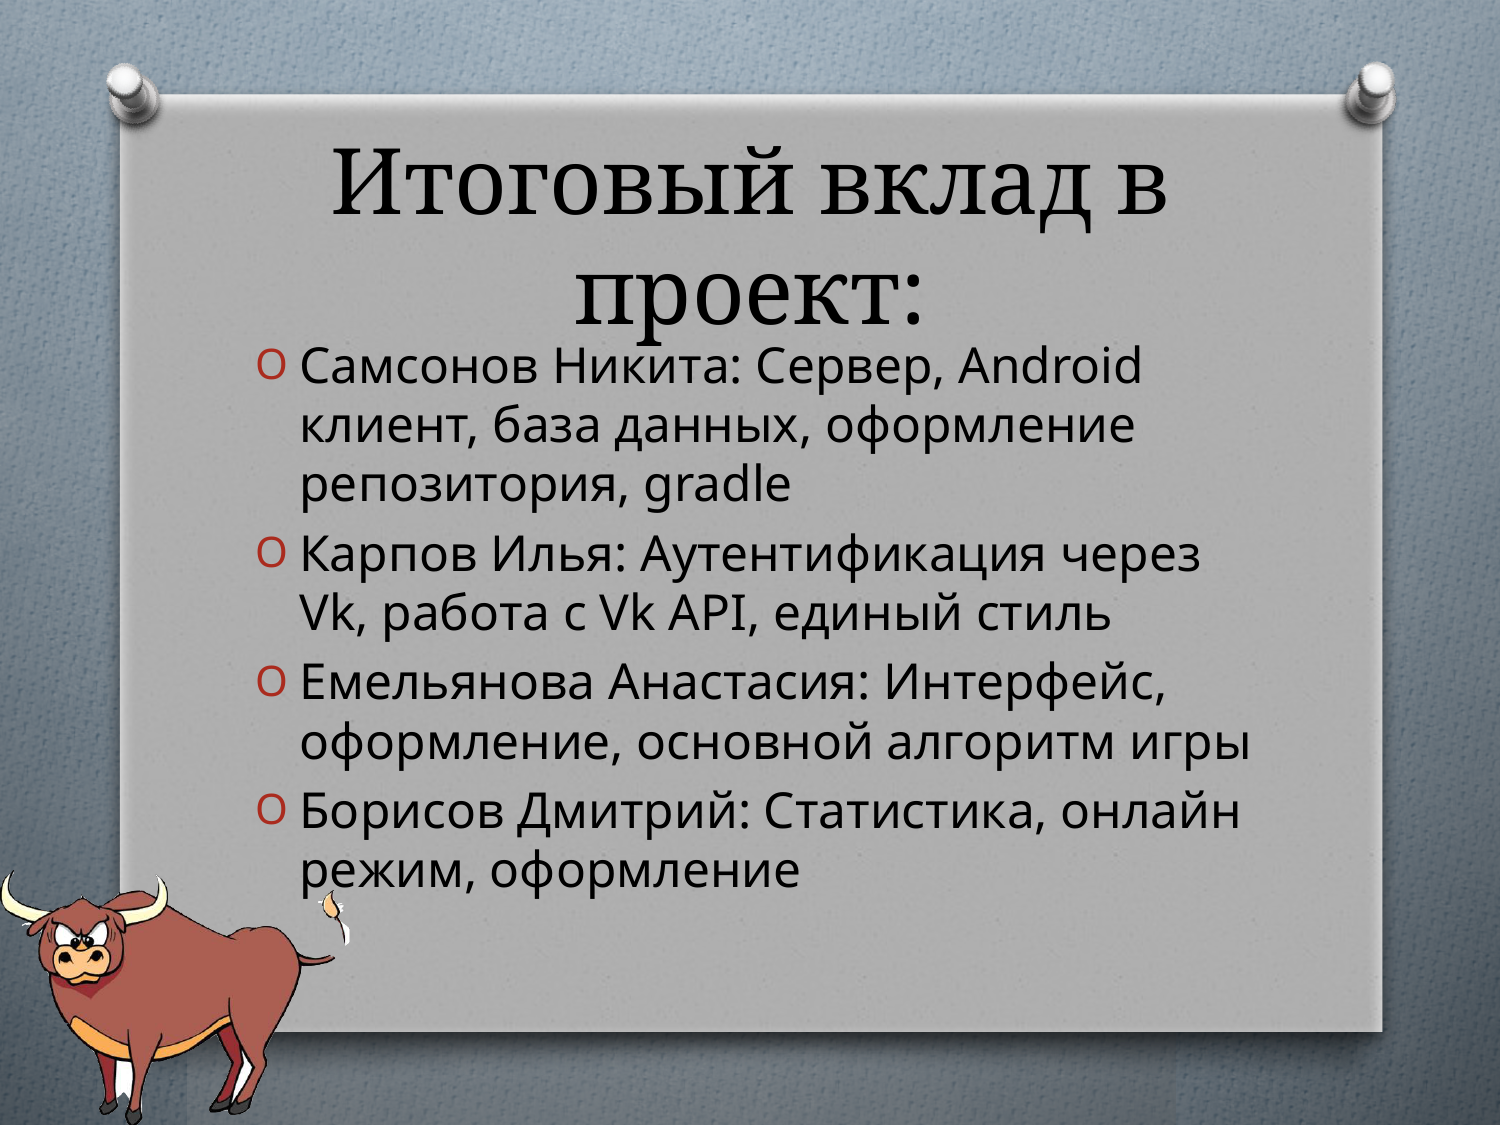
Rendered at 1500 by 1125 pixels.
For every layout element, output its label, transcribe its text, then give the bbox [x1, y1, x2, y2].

picture [1317, 35, 1439, 156]
title Итоговый вклад в проект: [179, 134, 1323, 332]
picture [0, 868, 350, 1125]
picture [75, 29, 198, 153]
list Самсонов Никита: Сервер, Android клиент, база данных, оформление репозитория, gradle Карпов Илья: Аутентификация через Vk, работа с Vk API, единый стиль Емельянова Анастасия: Интерфейс, оформление, основной алгоритм игры Борисов Дмитрий: Статистика, онлайн режим, оформление [240, 326, 1270, 918]
